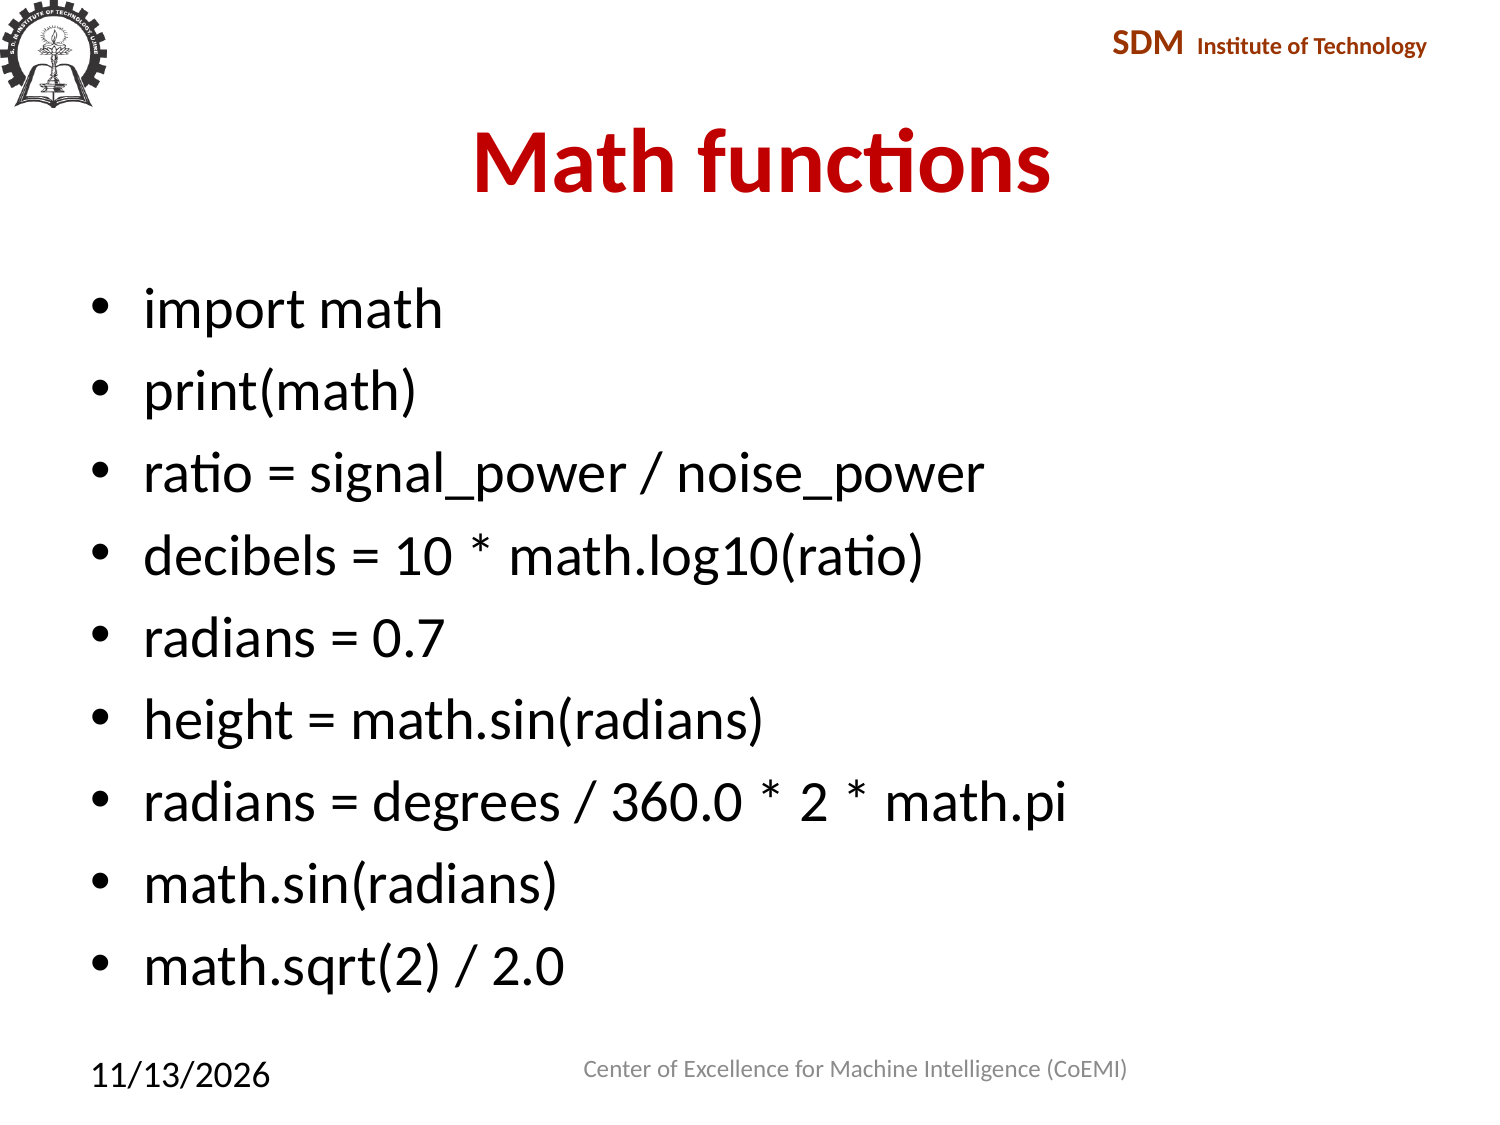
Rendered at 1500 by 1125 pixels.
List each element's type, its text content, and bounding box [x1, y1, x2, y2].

list import math print(math) ratio = signal_power / noise_power decibels = 10 * math.log10(ratio) radians = 0.7 height = math.sin(radians) radians = degrees / 360.0 * 2 * math.pi math.sin(radians) math.sqrt(2) / 2.0 [75, 262, 1425, 1005]
footer Center of Excellence for Machine Intelligence (CoEMI) [474, 1037, 1238, 1098]
title Math functions [87, 62, 1438, 250]
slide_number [75, 1042, 425, 1103]
picture [0, 0, 107, 108]
